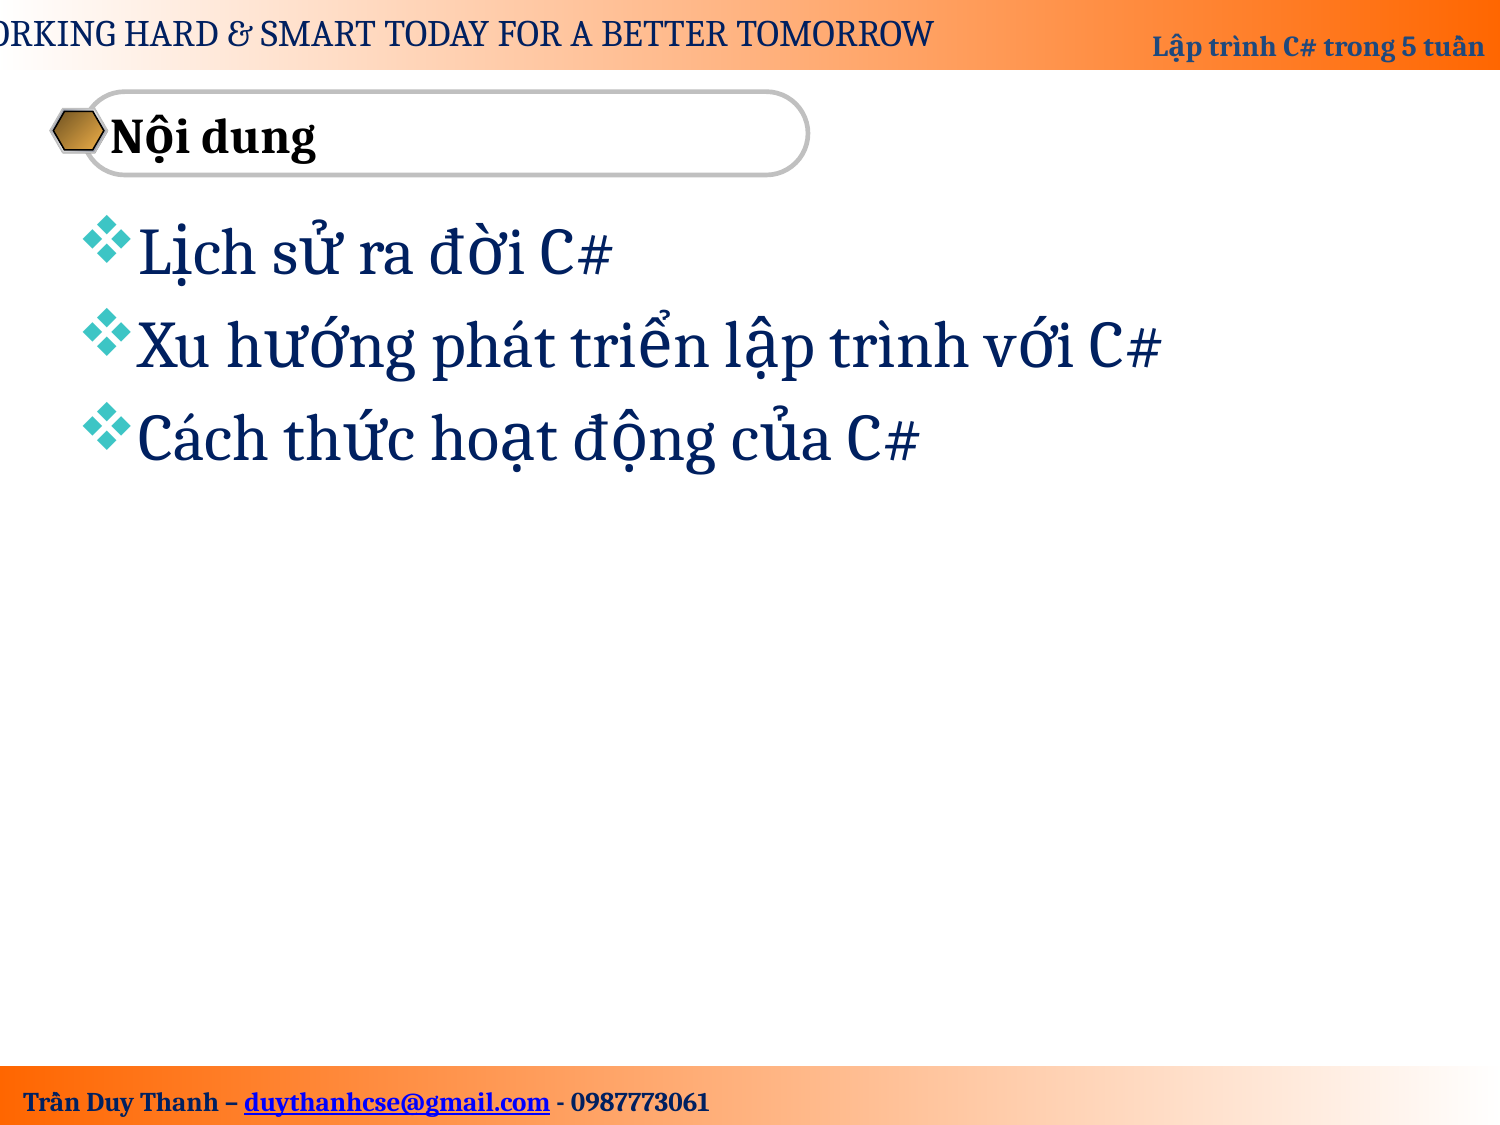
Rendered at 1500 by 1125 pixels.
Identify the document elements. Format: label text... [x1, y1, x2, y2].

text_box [1207, 0, 1211, 70]
text_box Lịch sử ra đời C# Xu hướng phát triển lập trình với C# Cách thức hoạt động của C# [62, 199, 1413, 849]
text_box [49, 91, 809, 176]
